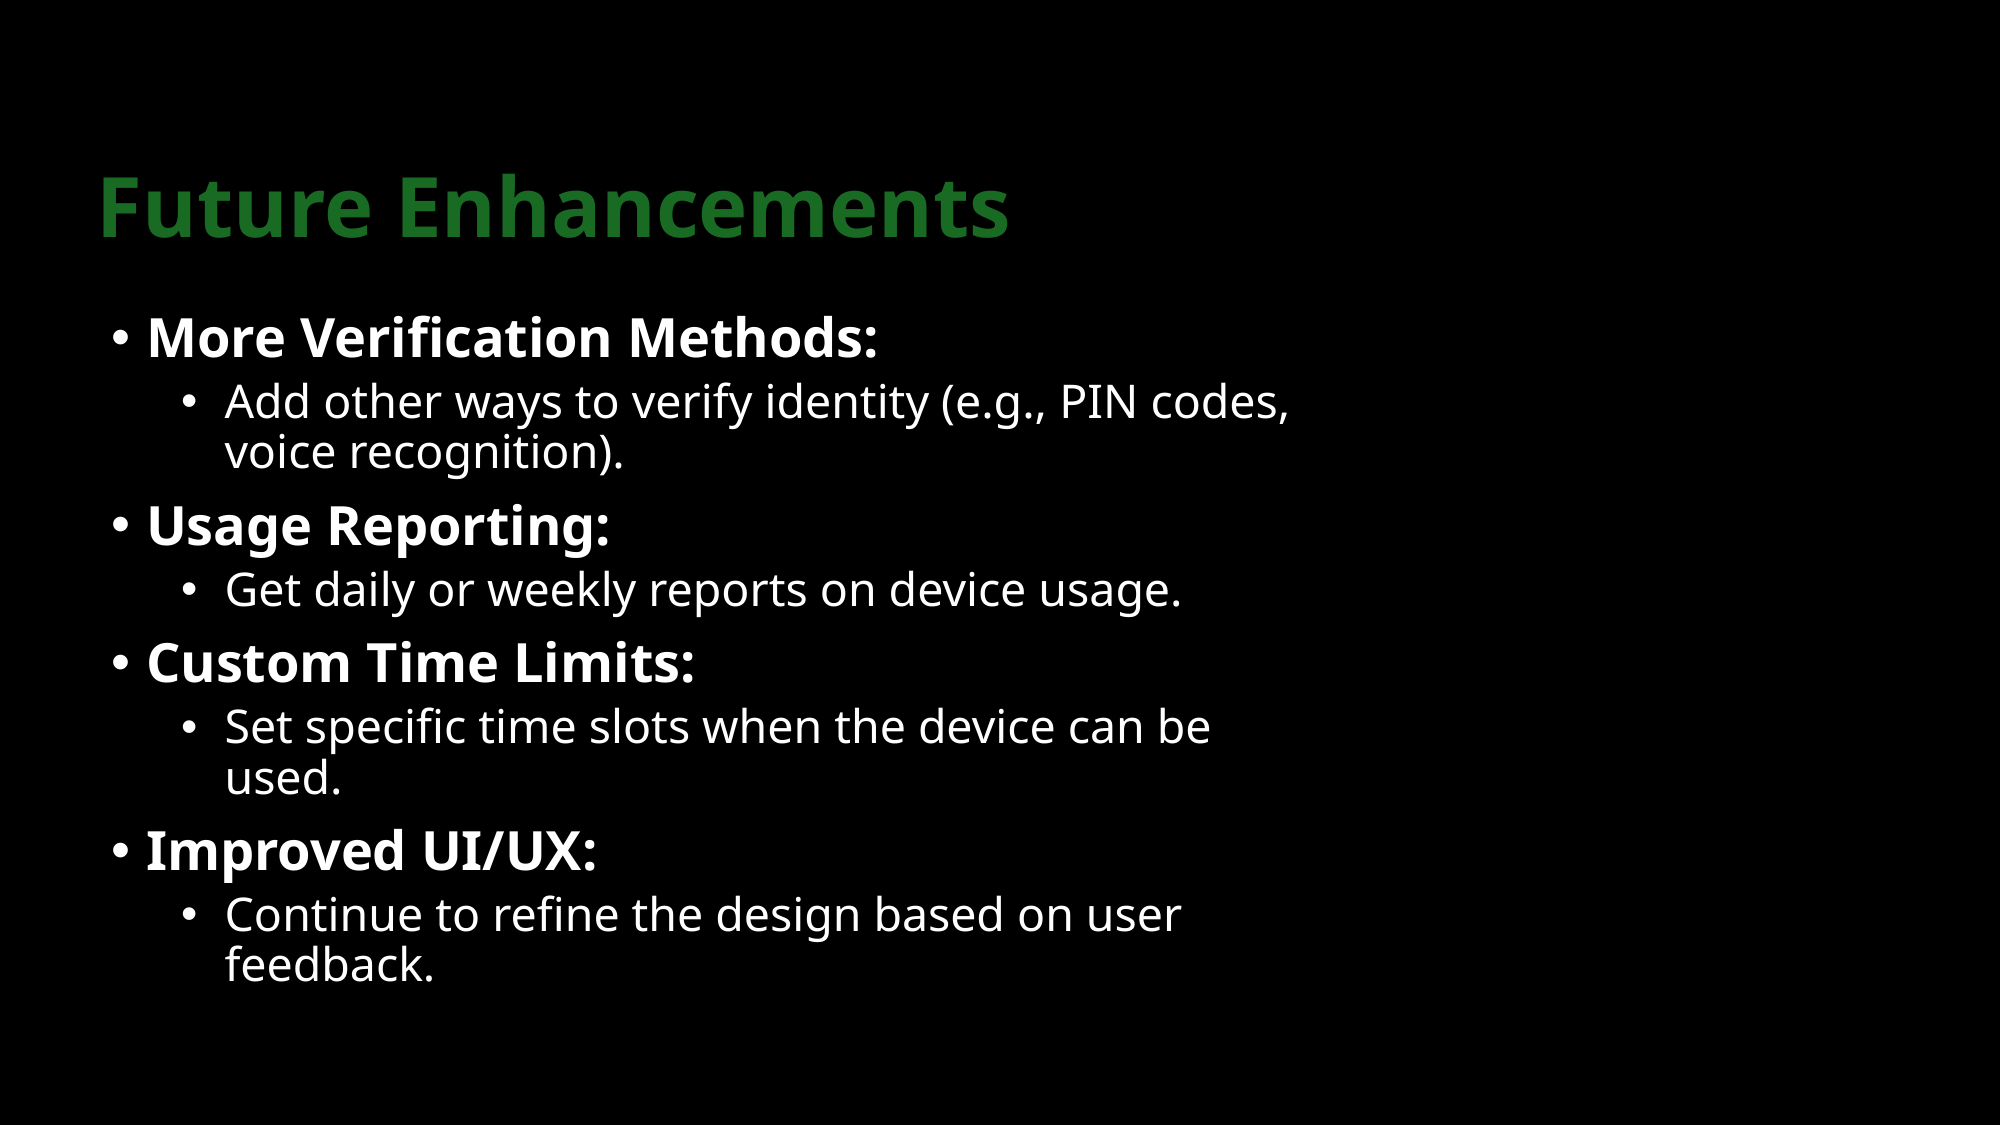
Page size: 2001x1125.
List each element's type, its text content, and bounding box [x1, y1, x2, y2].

text_box Future Enhancements [82, 146, 1587, 362]
list More Verification Methods: Add other ways to verify identity (e.g., PIN codes, voice recognition). Usage Reporting: Get daily or weekly reports on device usage. Custom Time Limits: Set specific time slots when the device can be used. Improved UI/UX: Continue to refine the design based on user feedback. [96, 362, 1313, 1000]
